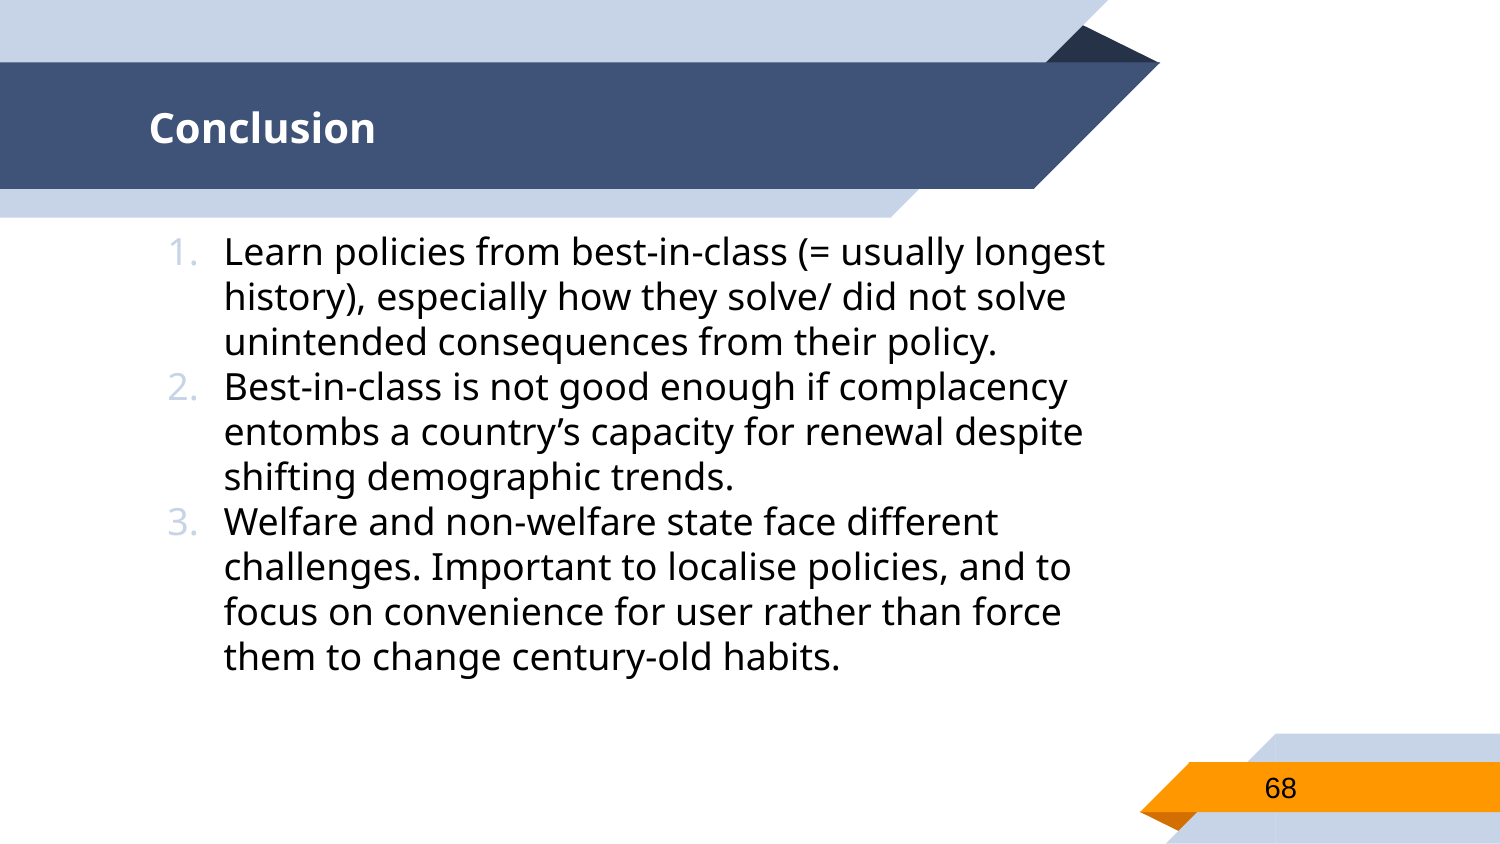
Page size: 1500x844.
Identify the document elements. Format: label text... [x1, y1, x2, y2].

slide_number 68 [1249, 760, 1494, 813]
list Learn policies from best-in-class (= usually longest history), especially how they solve/ did not solve unintended consequences from their policy. Best-in-class is not good enough if complacency entombs a country’s capacity for renewal despite shifting demographic trends. Welfare and non-welfare state face different challenges. Important to localise policies, and to focus on convenience for user rather than force them to change century-old habits. [133, 217, 1140, 734]
title Conclusion [133, 64, 1035, 190]
